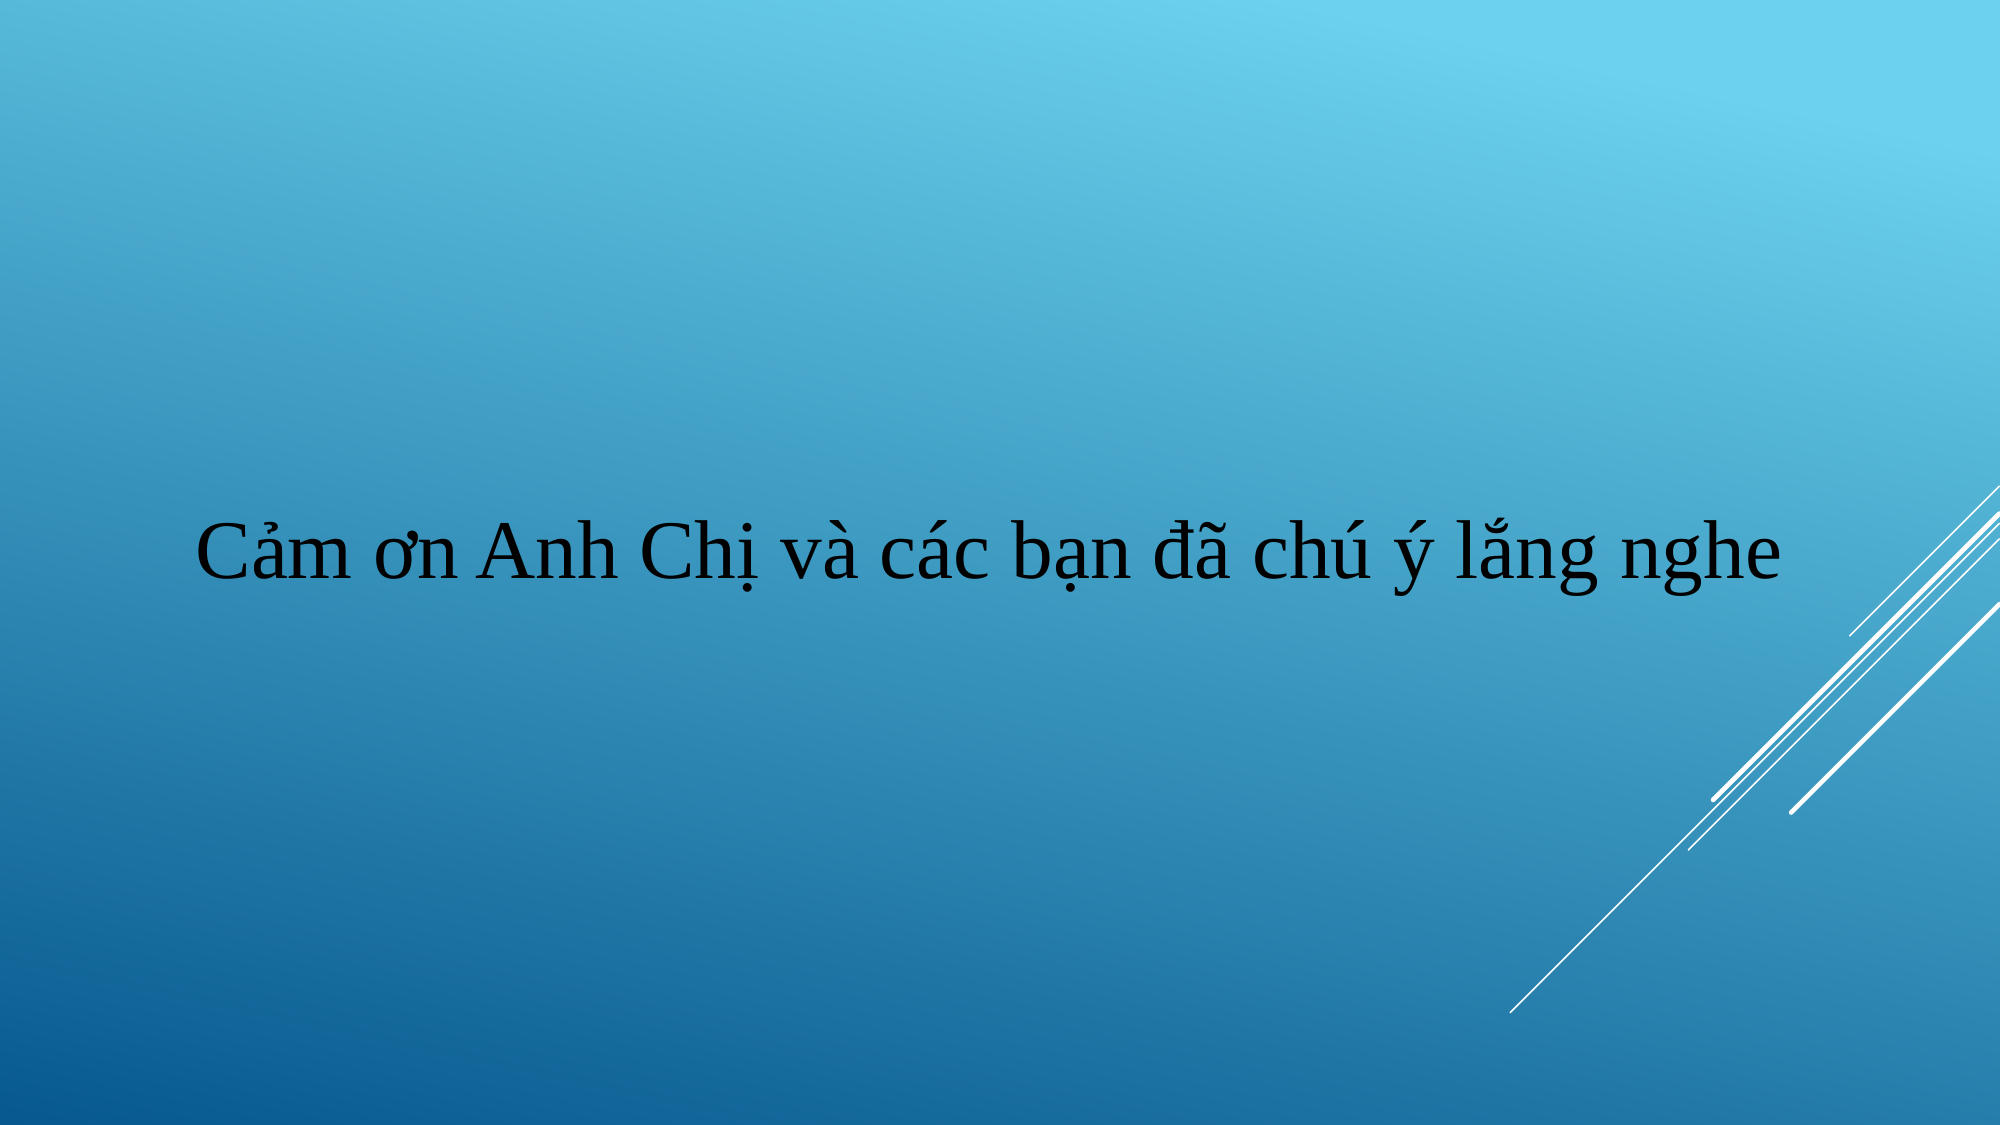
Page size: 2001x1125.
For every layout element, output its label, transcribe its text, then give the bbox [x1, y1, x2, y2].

text_box Cảm ơn Anh Chị và các bạn đã chú ý lắng nghe [89, 487, 1890, 603]
